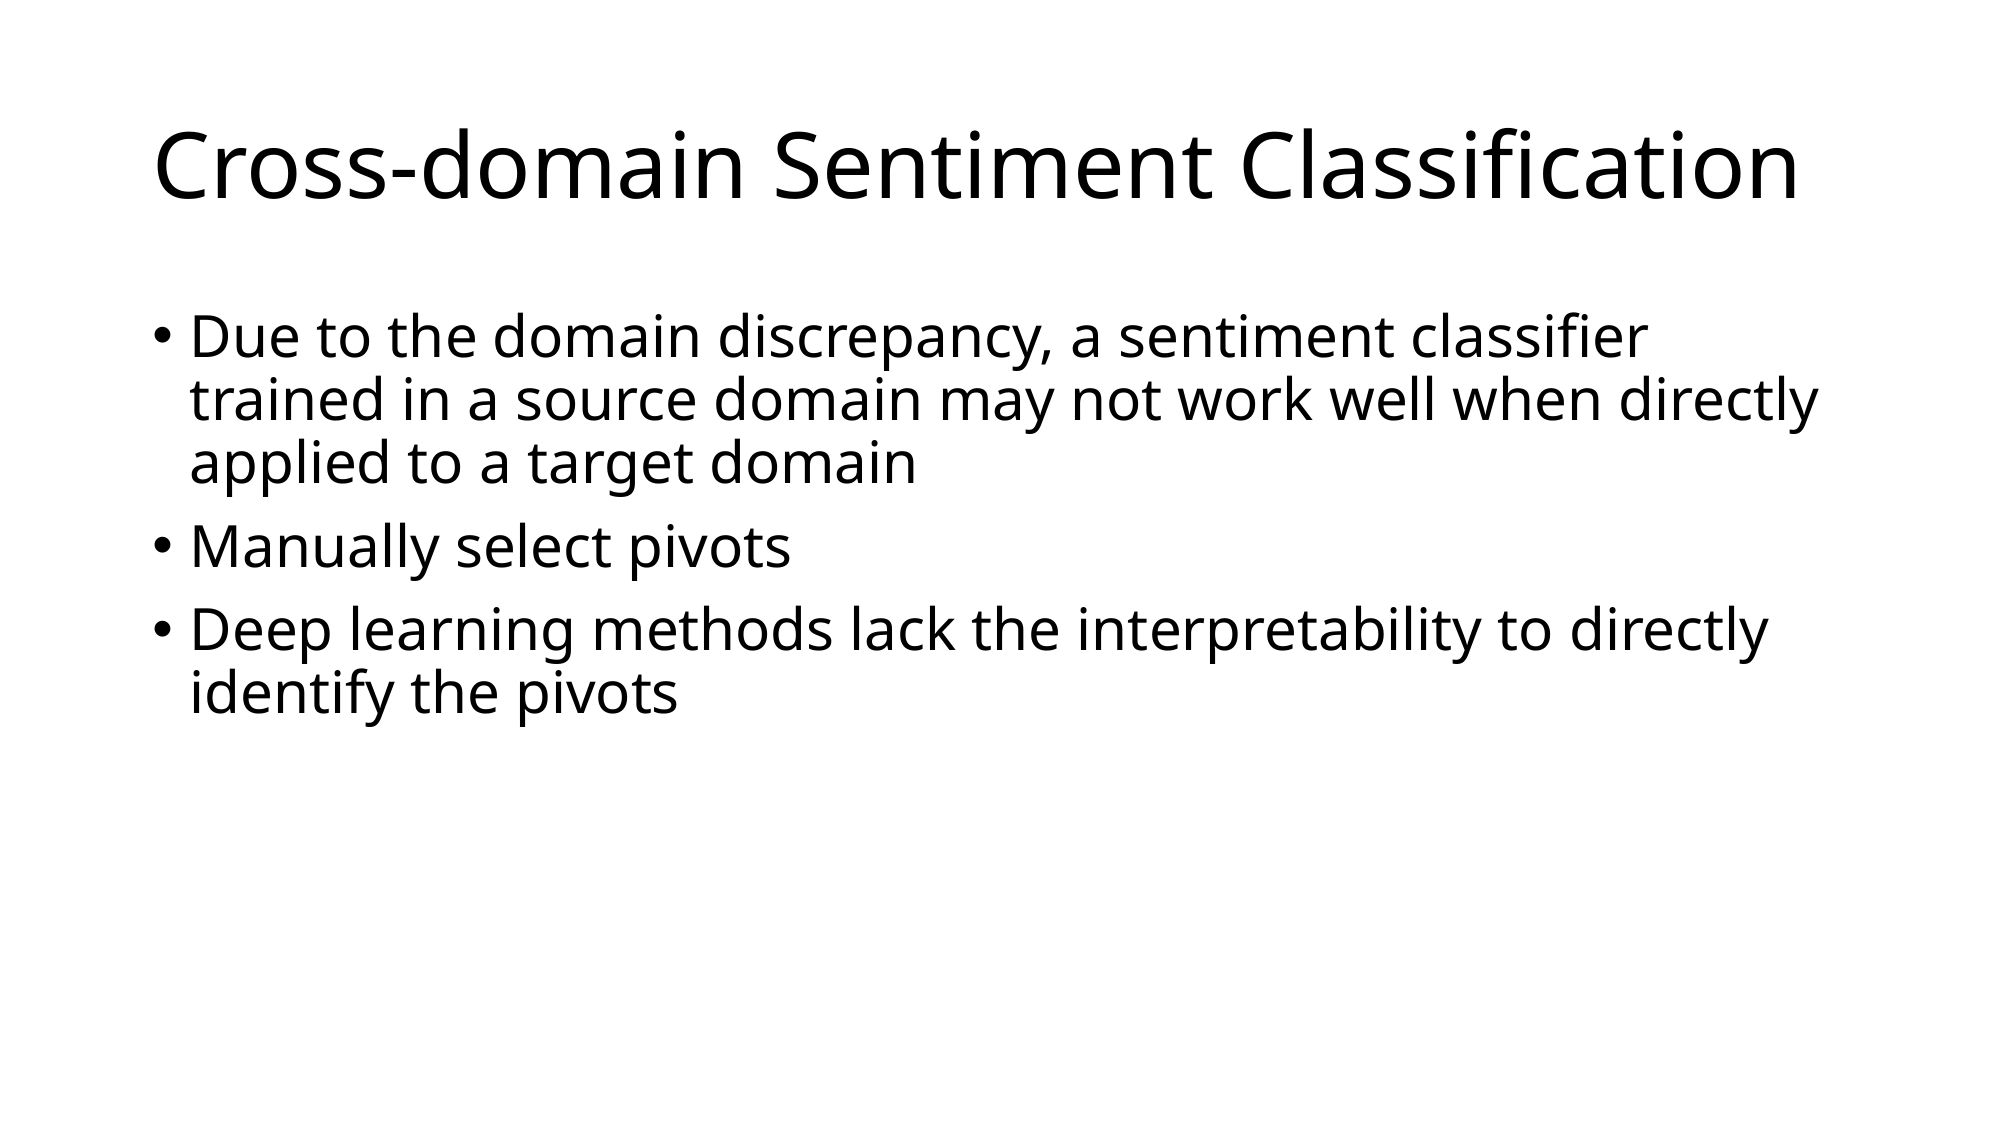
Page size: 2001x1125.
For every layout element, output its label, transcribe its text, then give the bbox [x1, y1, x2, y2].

list Due to the domain discrepancy, a sentiment classifier trained in a source domain may not work well when directly applied to a target domain Manually select pivots Deep learning methods lack the interpretability to directly identify the pivots [137, 299, 1863, 1014]
title Cross-domain Sentiment Classification [137, 59, 1863, 278]
